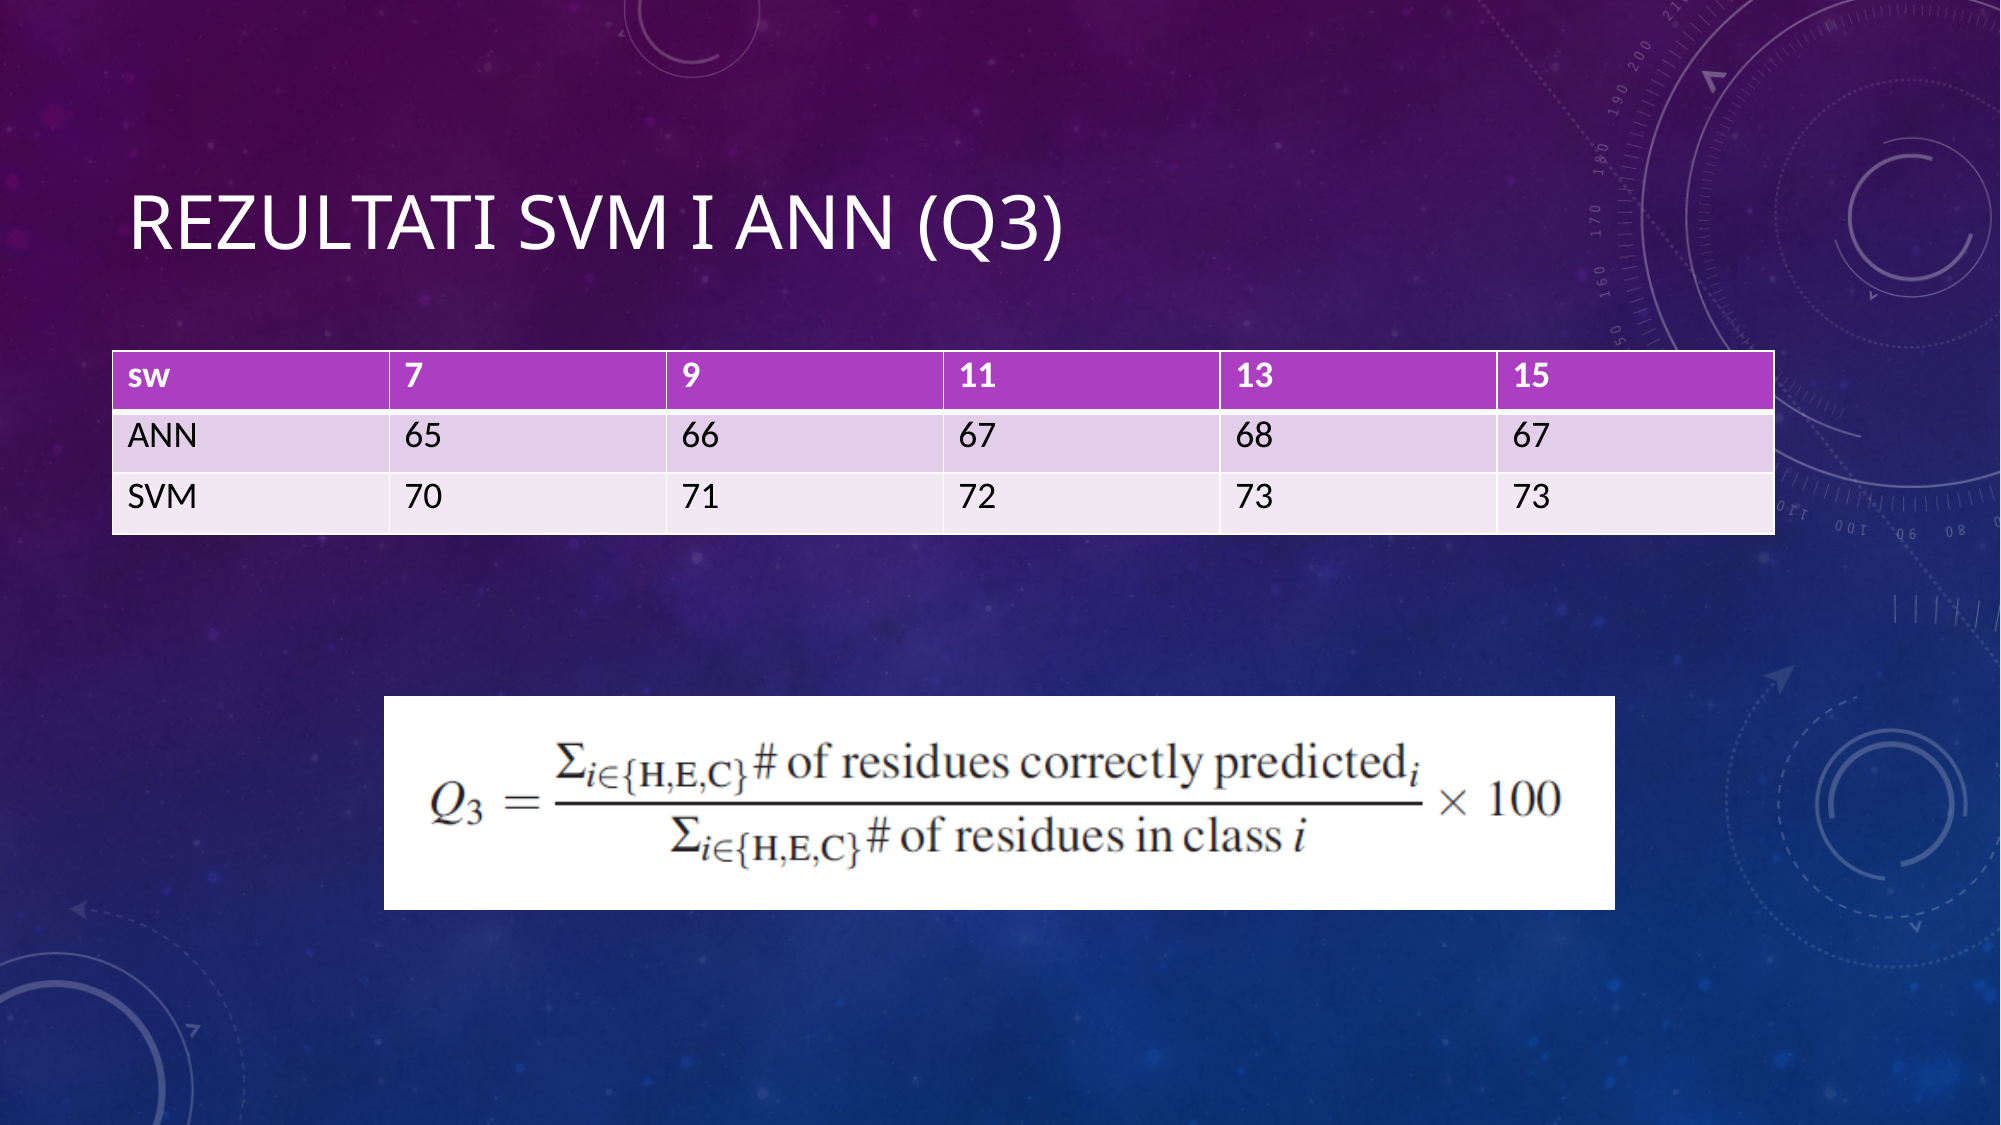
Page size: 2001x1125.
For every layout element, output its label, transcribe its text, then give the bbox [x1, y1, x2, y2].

table_cell 65 [390, 415, 666, 472]
table_cell SVM [113, 474, 389, 533]
picture [0, 0, 2001, 1125]
table_cell 72 [944, 474, 1219, 533]
table_cell 67 [1498, 415, 1773, 472]
table_header 11 [944, 352, 1219, 409]
table_header 15 [1498, 352, 1773, 409]
table_cell ANN [113, 415, 389, 472]
table_cell 66 [667, 415, 943, 472]
table_header sw [113, 352, 389, 409]
table_cell 73 [1498, 474, 1773, 533]
table_cell 68 [1221, 415, 1496, 472]
table_cell 71 [667, 474, 943, 533]
table_cell 73 [1221, 474, 1496, 533]
table_cell 67 [944, 415, 1219, 472]
table_header 13 [1221, 352, 1496, 409]
table_cell 70 [390, 474, 666, 533]
table_header 9 [667, 352, 943, 409]
title Rezultati svm I ANN (Q3) [112, 99, 1775, 339]
table_header 7 [390, 352, 666, 409]
